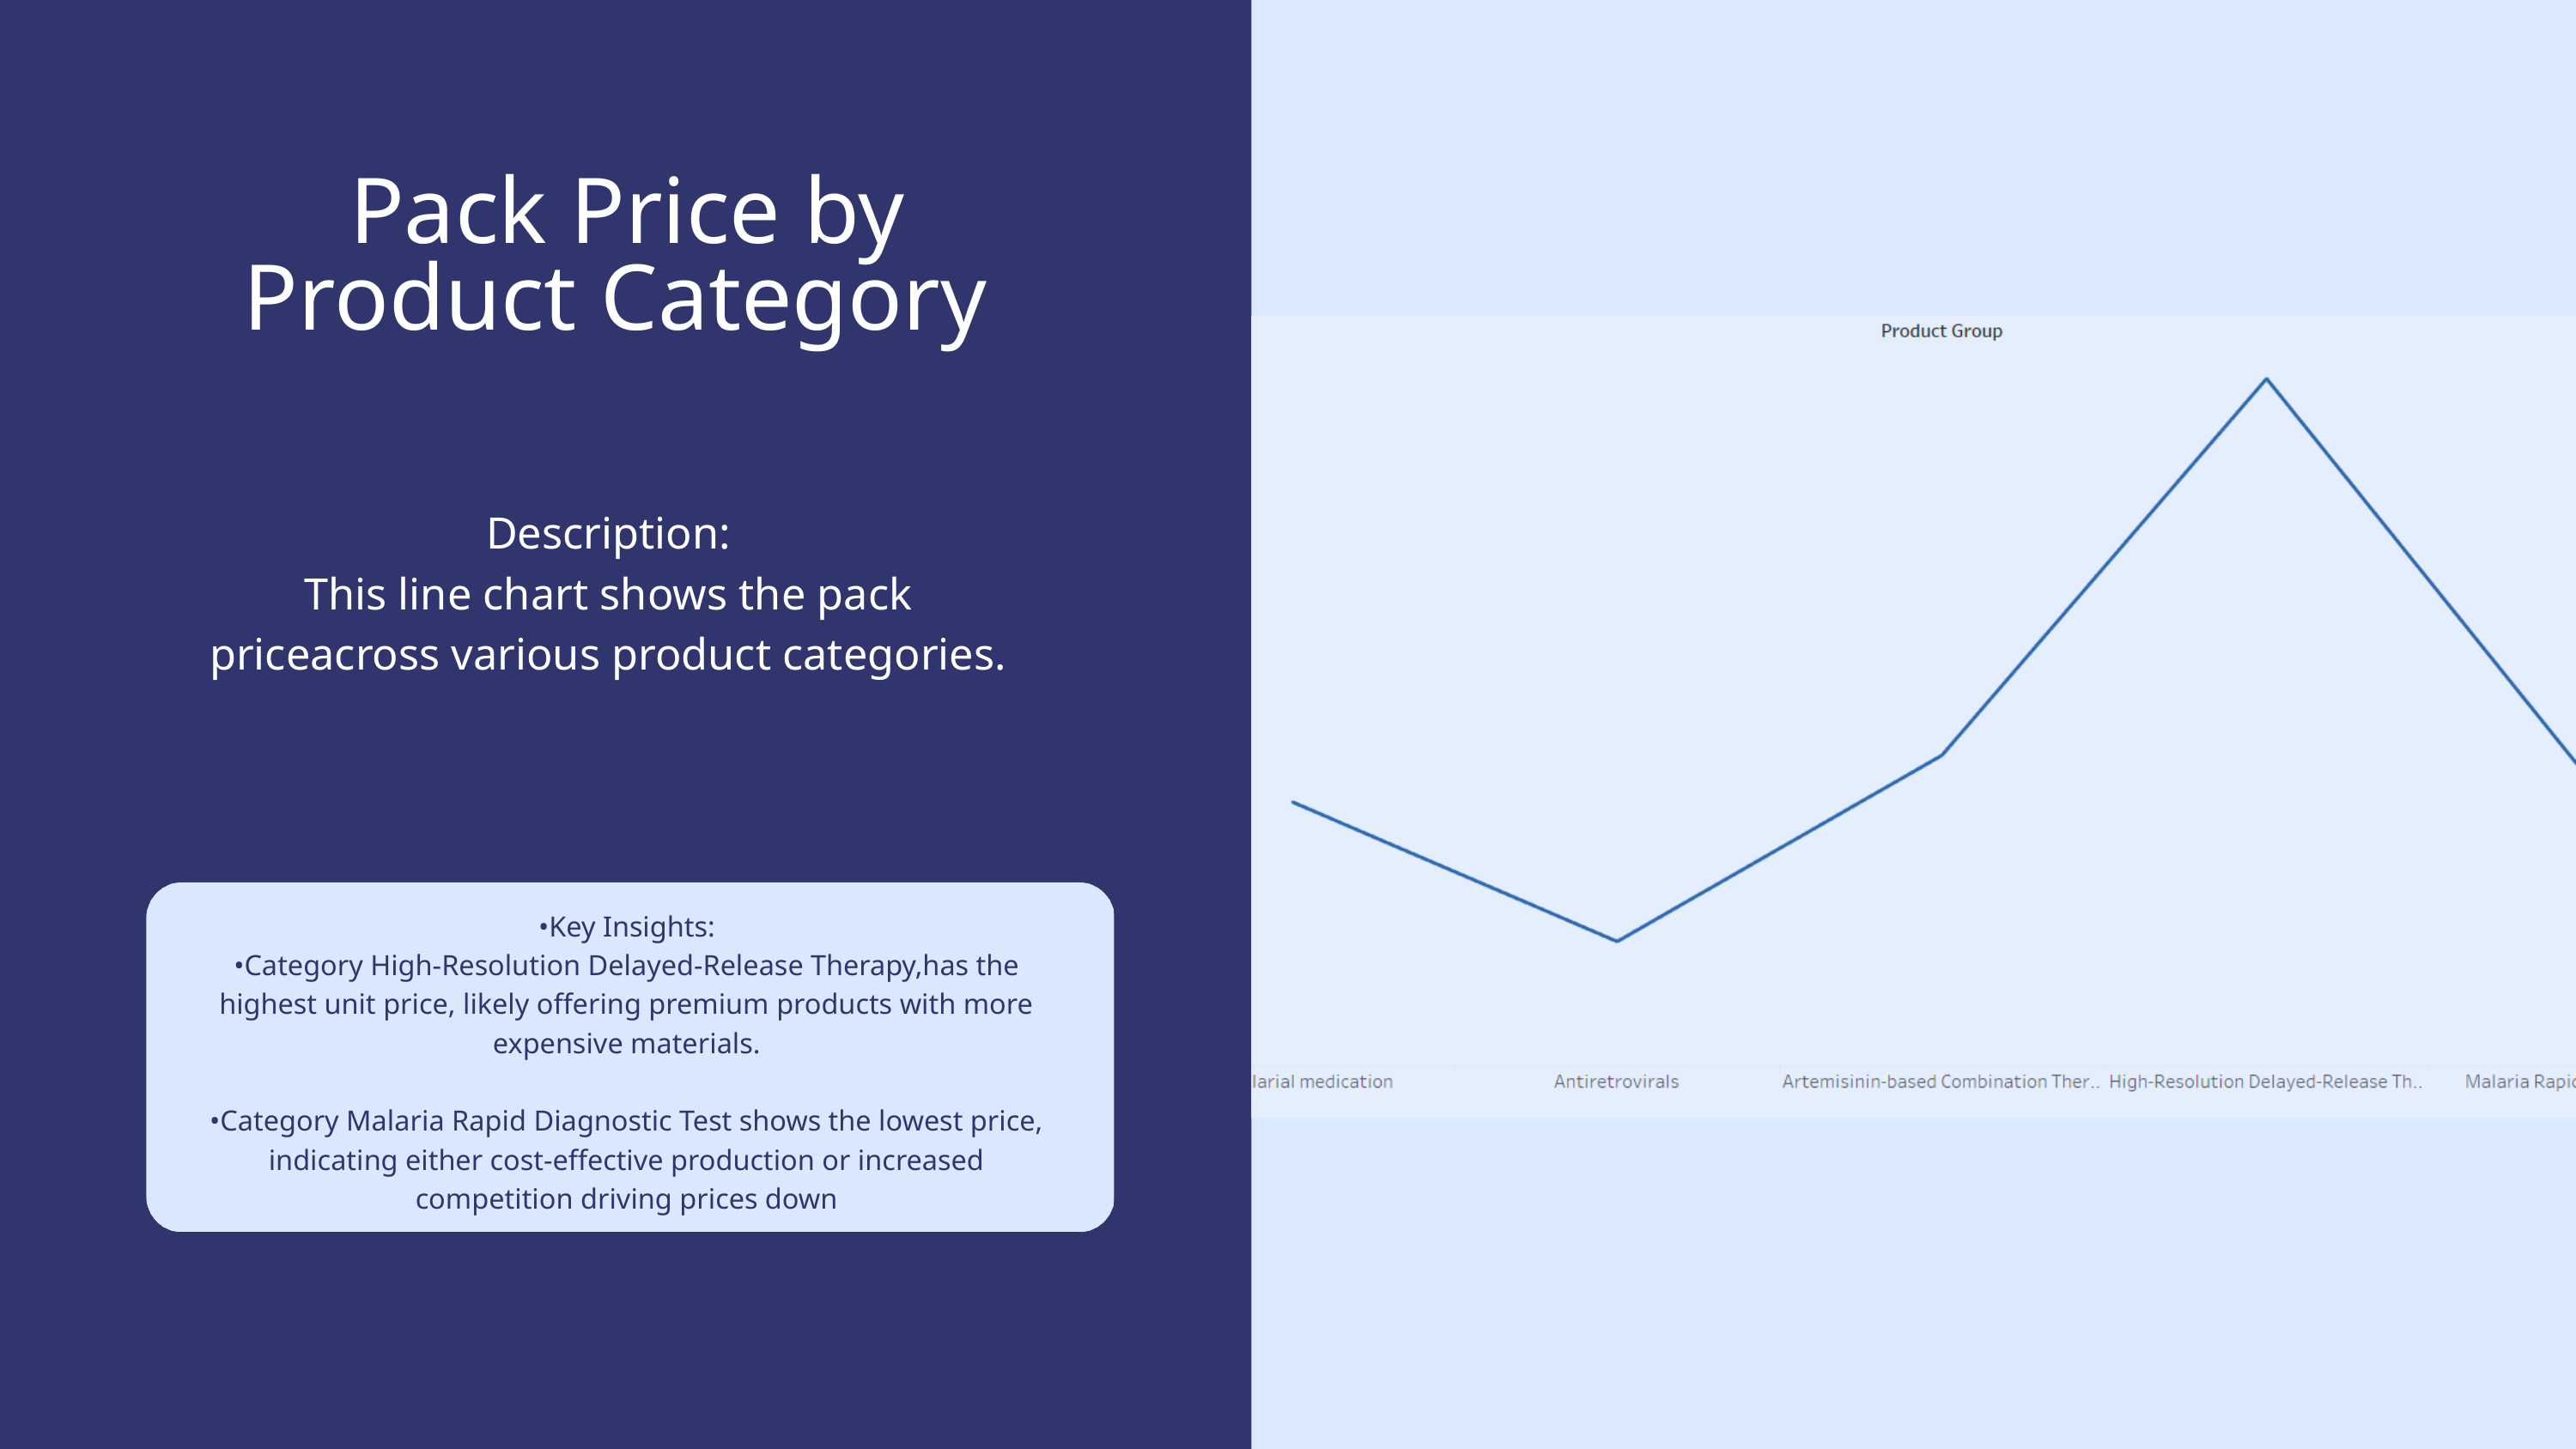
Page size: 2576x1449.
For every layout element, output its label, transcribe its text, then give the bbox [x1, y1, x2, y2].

text_box Description: This line chart shows the pack priceacross various product categories. [186, 497, 1030, 861]
text_box [0, 0, 1252, 1449]
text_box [1251, 316, 2576, 1119]
text_box Pack Price by Product Category [196, 174, 1059, 394]
text_box •Key Insights: •Category High-Resolution Delayed-Release Therapy,has the highest unit price, likely offering premium products with more expensive materials. •Category Malaria Rapid Diagnostic Test shows the lowest price, indicating either cost-effective production or increased competition driving prices down [196, 903, 1059, 1301]
text_box [146, 858, 1115, 1233]
